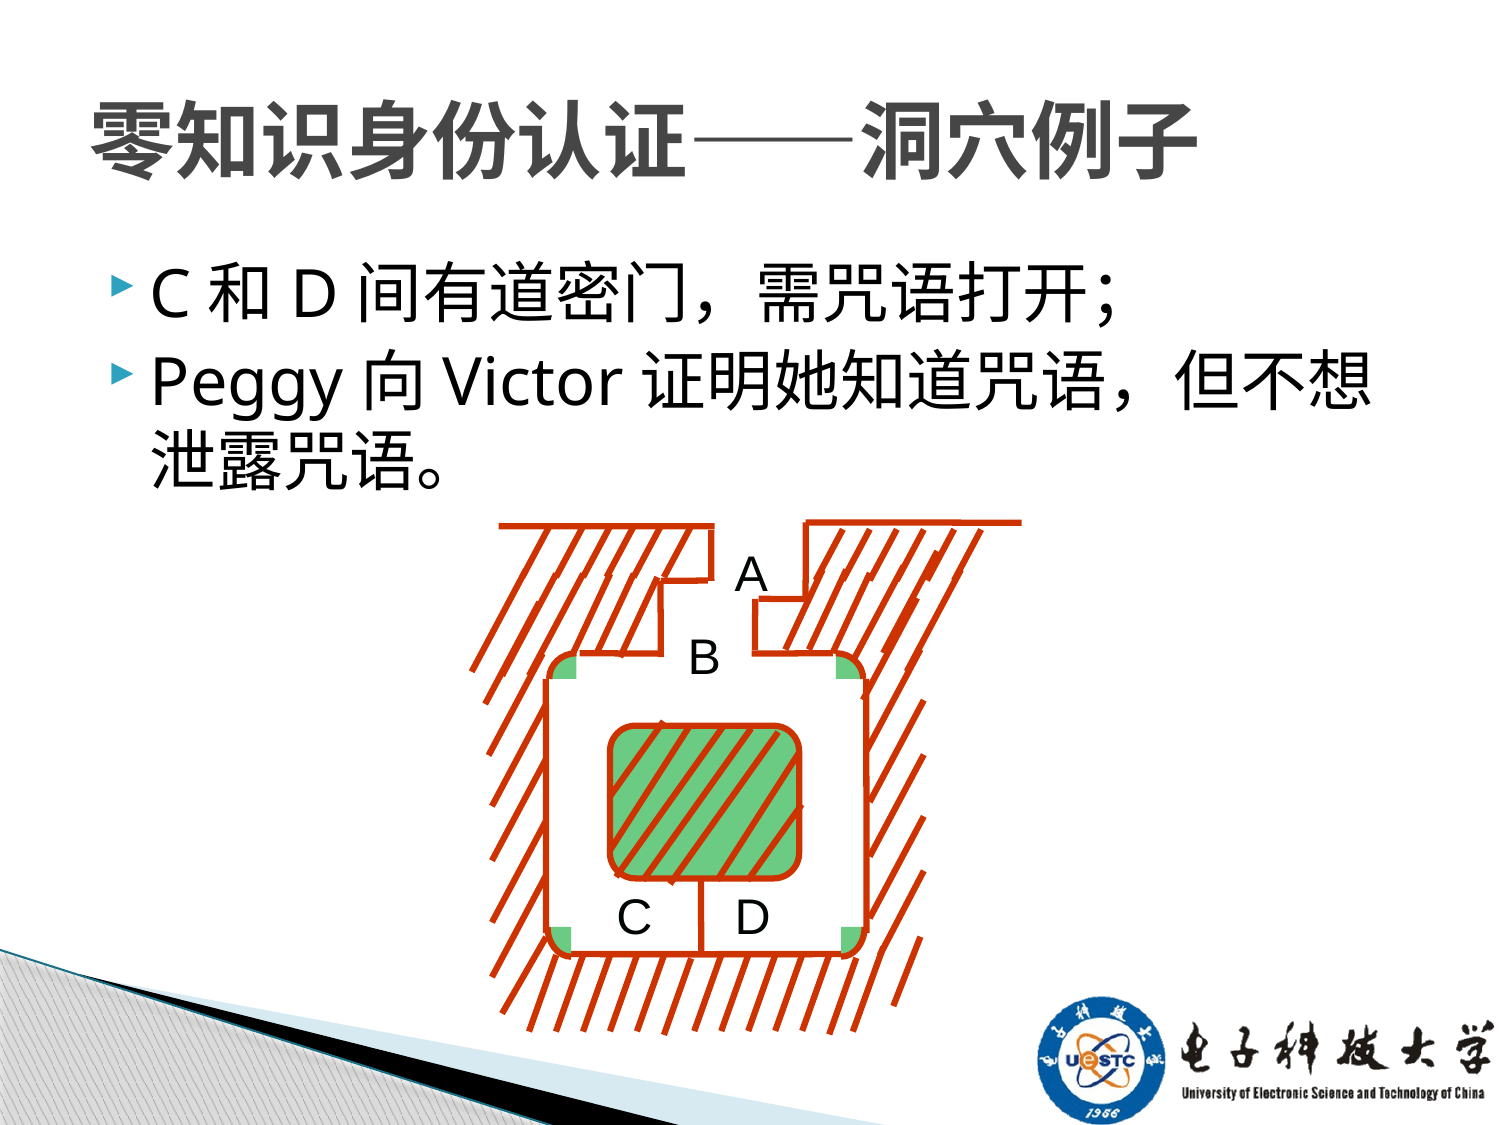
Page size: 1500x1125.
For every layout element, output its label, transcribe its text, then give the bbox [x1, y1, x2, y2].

list C和D间有道密门，需咒语打开； Peggy向Victor证明她知道咒语，但不想泄露咒语。 [75, 243, 1425, 986]
title 零知识身份认证——洞穴例子 [75, 45, 1425, 233]
slide_number [701, 1051, 786, 1125]
picture [1037, 995, 1495, 1125]
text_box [471, 522, 1022, 1036]
